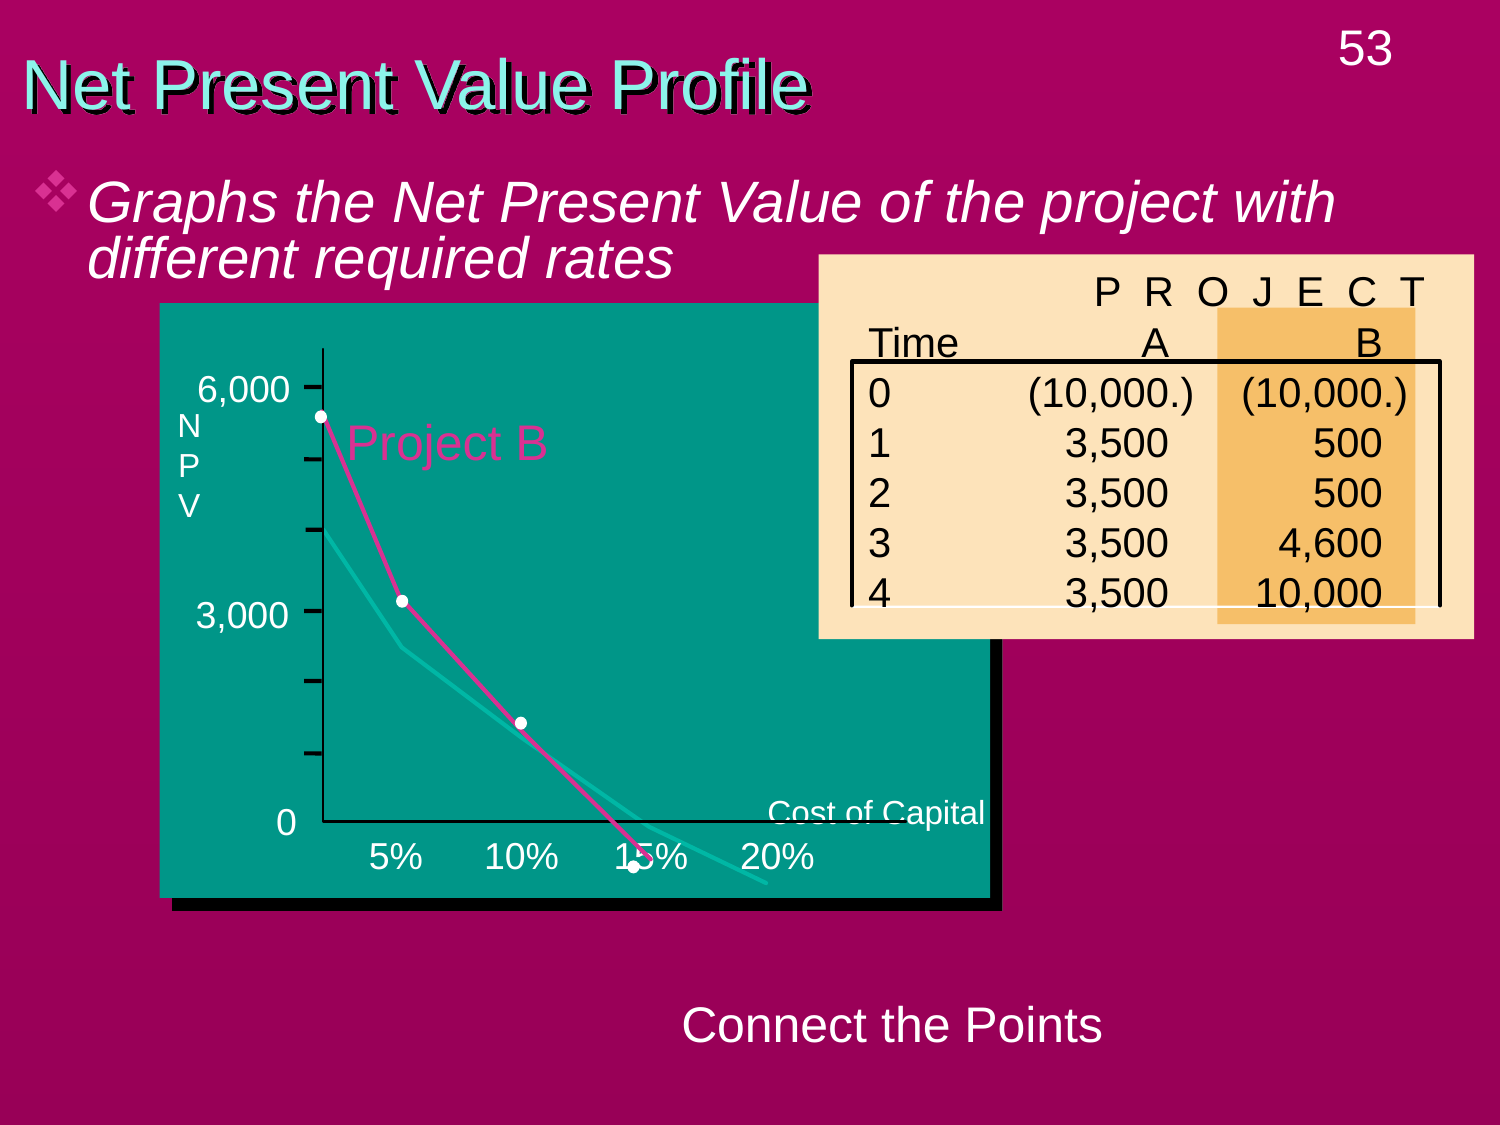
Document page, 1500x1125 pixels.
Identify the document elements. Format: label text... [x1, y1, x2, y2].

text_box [158, 303, 1007, 898]
title Net Present Value Profile [6, 12, 1272, 150]
list Graphs the Net Present Value of the project with different required rates [14, 169, 1425, 513]
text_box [315, 411, 639, 873]
text_box Connect the Points [666, 984, 1119, 1060]
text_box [818, 254, 1475, 640]
